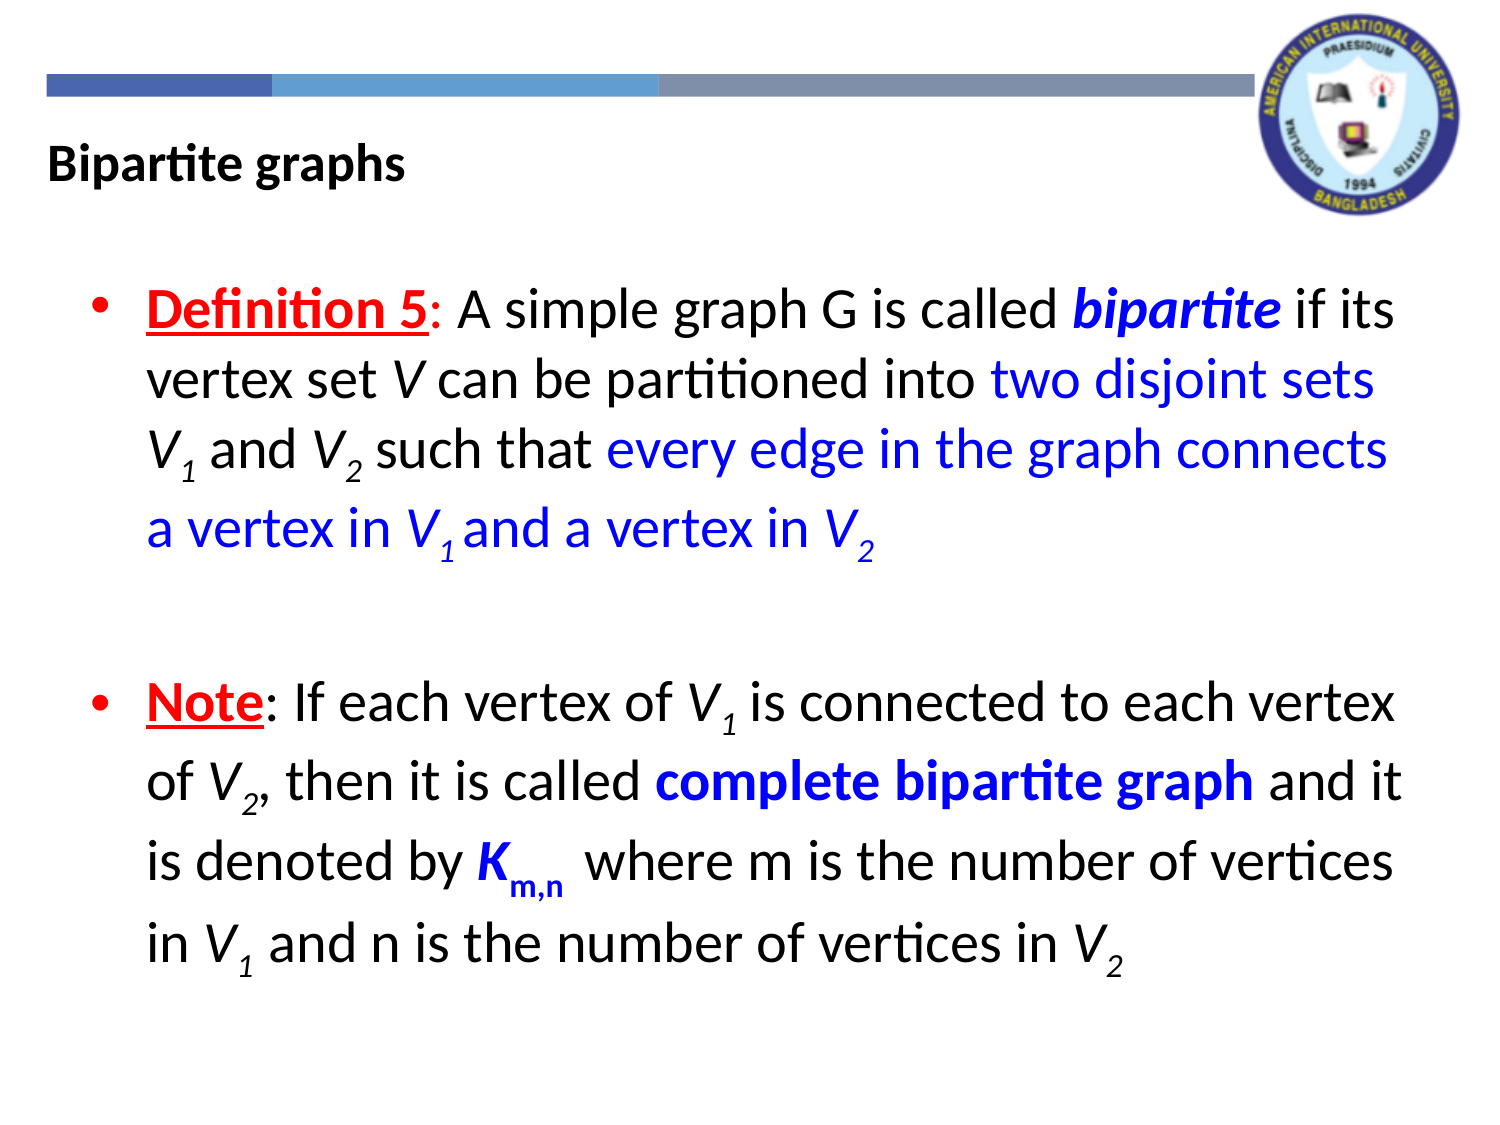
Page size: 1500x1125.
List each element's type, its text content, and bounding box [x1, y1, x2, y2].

text_box Definition 5: A simple graph G is called bipartite if its vertex set V can be partitioned into two disjoint sets V1 and V2 such that every edge in the graph connects a vertex in V1 and a vertex in V2 Note: If each vertex of V1 is connected to each vertex of V2, then it is called complete bipartite graph and it is denoted by Km,n where m is the number of vertices in V1 and n is the number of vertices in V2 [74, 262, 1425, 1005]
picture [1254, 9, 1465, 221]
text_box Bipartite graphs [33, 119, 1107, 201]
